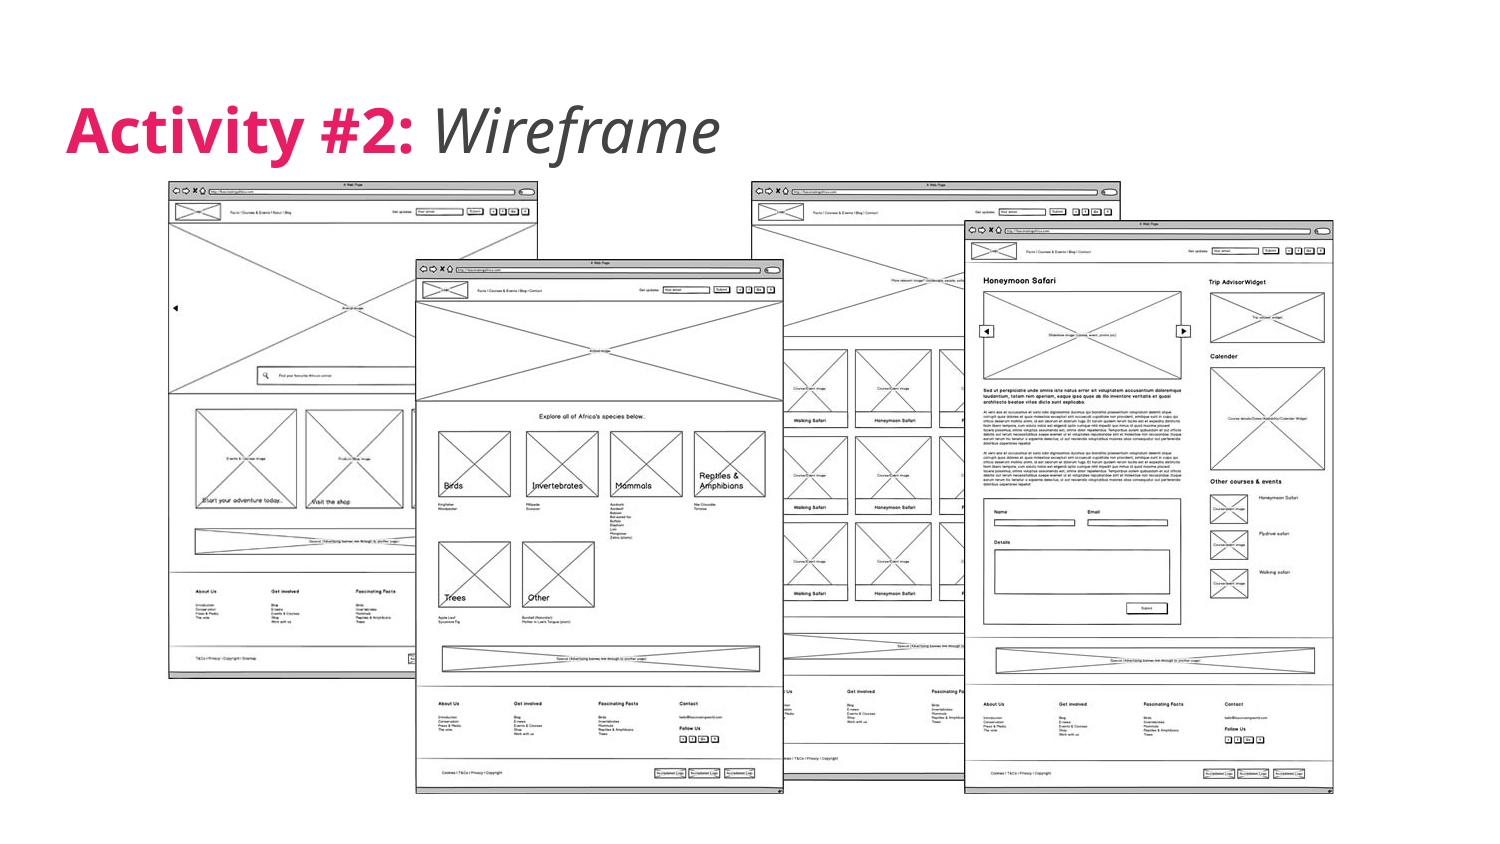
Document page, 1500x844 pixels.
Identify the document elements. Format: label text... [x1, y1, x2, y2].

title Activity #2: Wireframe [51, 61, 1449, 182]
picture [166, 181, 1334, 794]
